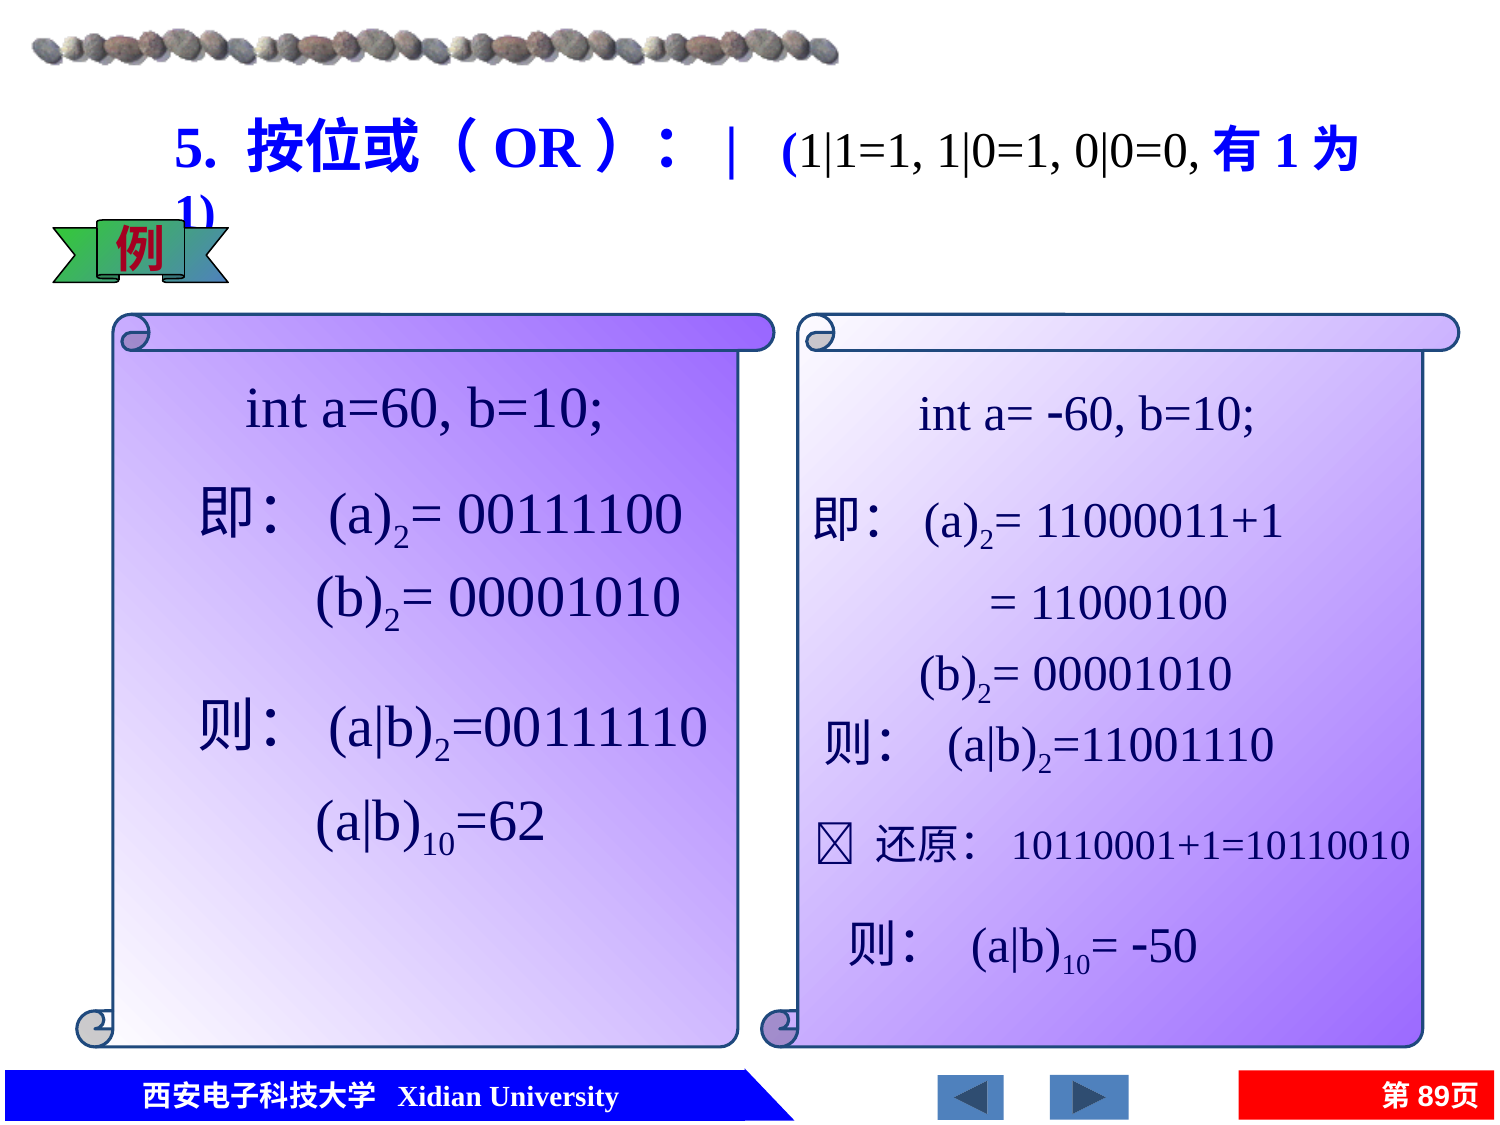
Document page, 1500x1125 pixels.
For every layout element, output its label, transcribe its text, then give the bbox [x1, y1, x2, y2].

text_box int a= 60, b=10; [903, 373, 1320, 449]
picture [24, 24, 851, 73]
text_box 即：(a)2= 00111100 [183, 467, 796, 563]
text_box (b)2= 00001010 [891, 633, 1345, 717]
text_box 例 [53, 219, 229, 283]
text_box 即：(a)2= 11000011+1 [797, 479, 1423, 563]
text_box (b)2= 00001010 [301, 550, 750, 646]
text_box [797, 314, 1459, 479]
text_box int a=60, b=10; [100, 361, 797, 447]
text_box [76, 447, 738, 1047]
text_box [112, 314, 774, 361]
text_box (a|b)10=62 [301, 774, 668, 870]
text_box  还原：10110001+1=10110010 [800, 810, 1426, 876]
text_box 则： (a|b)2=11001110 [809, 704, 1341, 788]
text_box 则：(a|b)2=00111110 [183, 680, 727, 776]
text_box = 11000100 [974, 562, 1334, 638]
text_box [761, 563, 1423, 1047]
text_box 则： (a|b)10= 50 [832, 904, 1384, 988]
text_box 5. 按位或（OR）：| (1|1=1, 1|0=1, 0|0=0,有1为1) [159, 101, 1384, 247]
